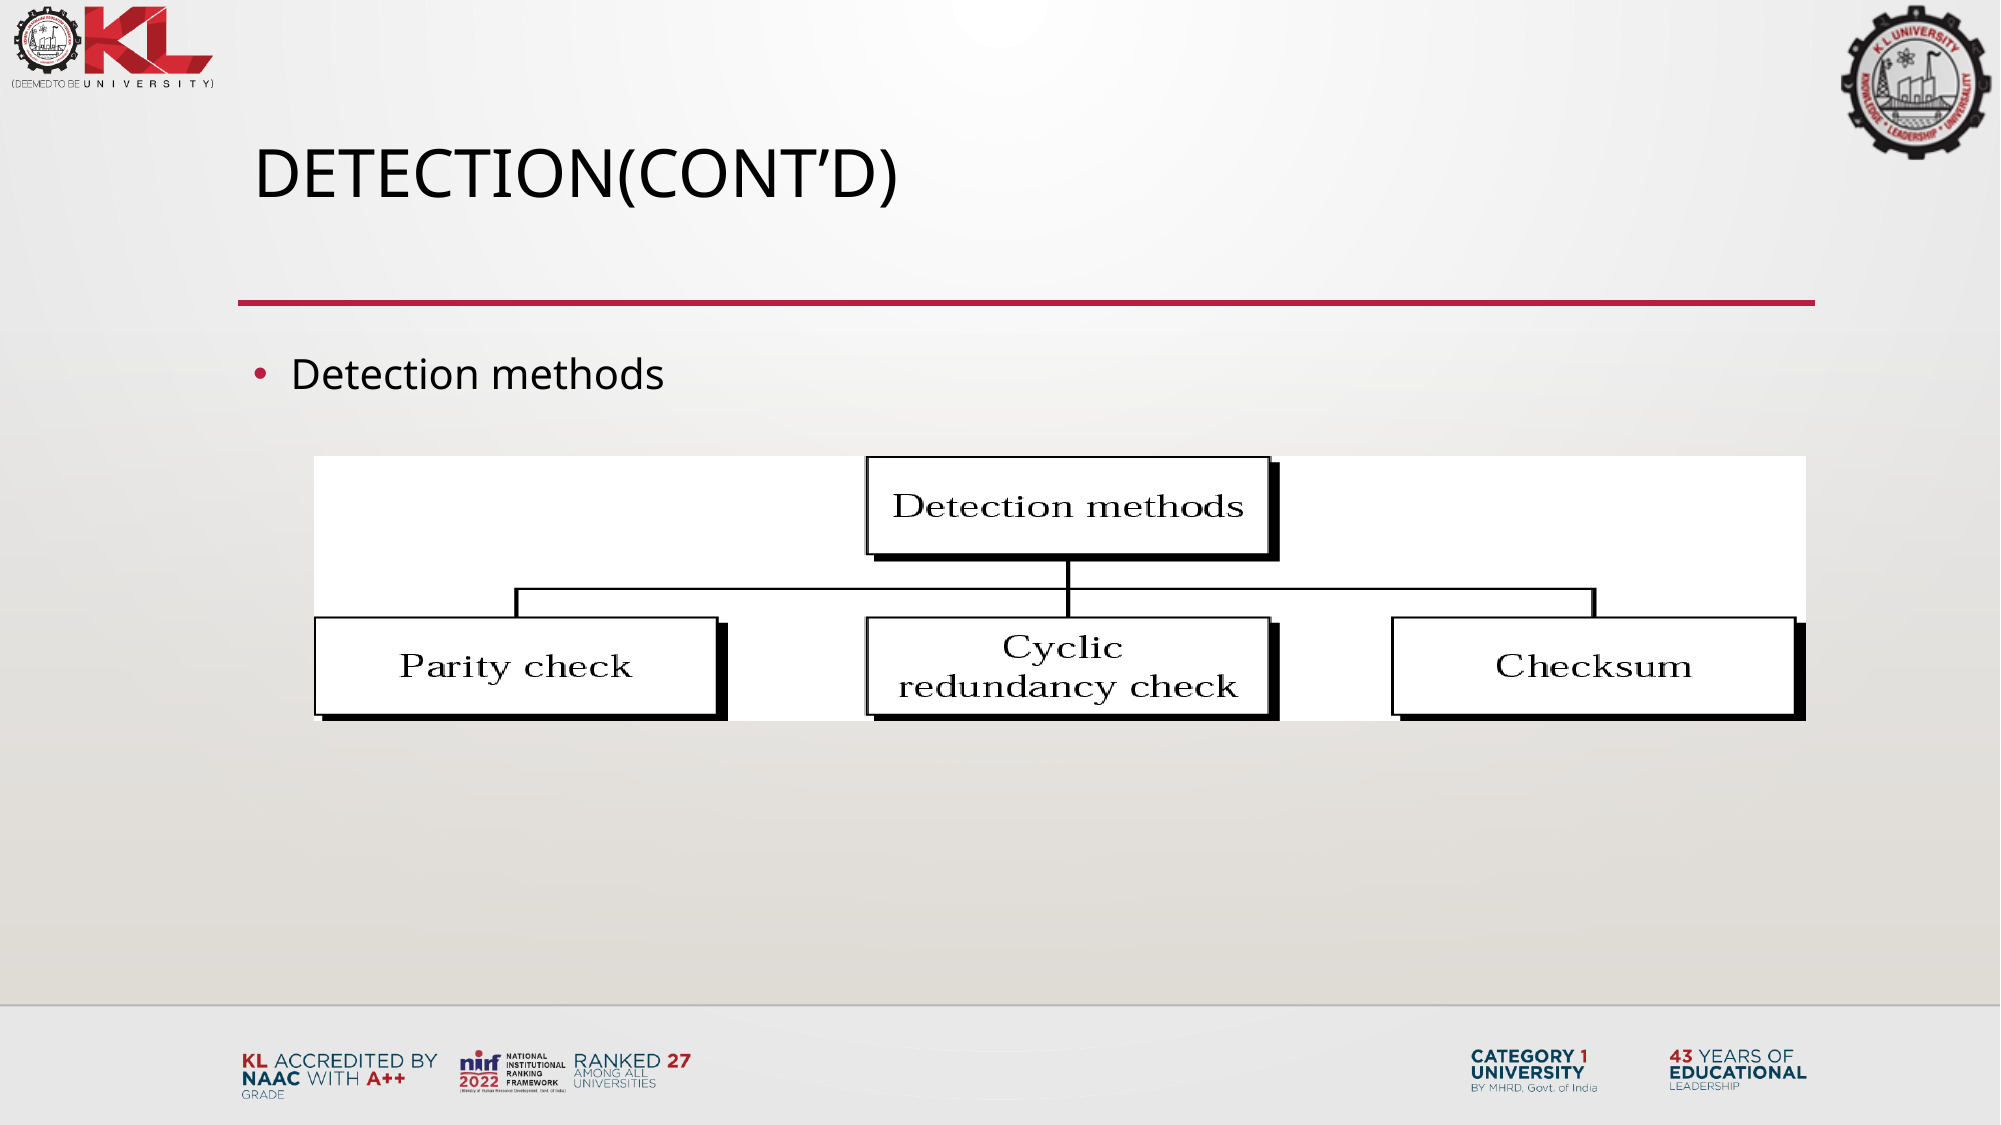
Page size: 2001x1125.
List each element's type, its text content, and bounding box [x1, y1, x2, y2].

picture [1827, 0, 2000, 173]
picture [238, 1045, 716, 1103]
title Detection(cont’d) [238, 131, 1814, 305]
picture [314, 456, 1806, 721]
picture [12, 5, 213, 88]
list Detection methods [238, 330, 1814, 897]
picture [1447, 1045, 1814, 1101]
